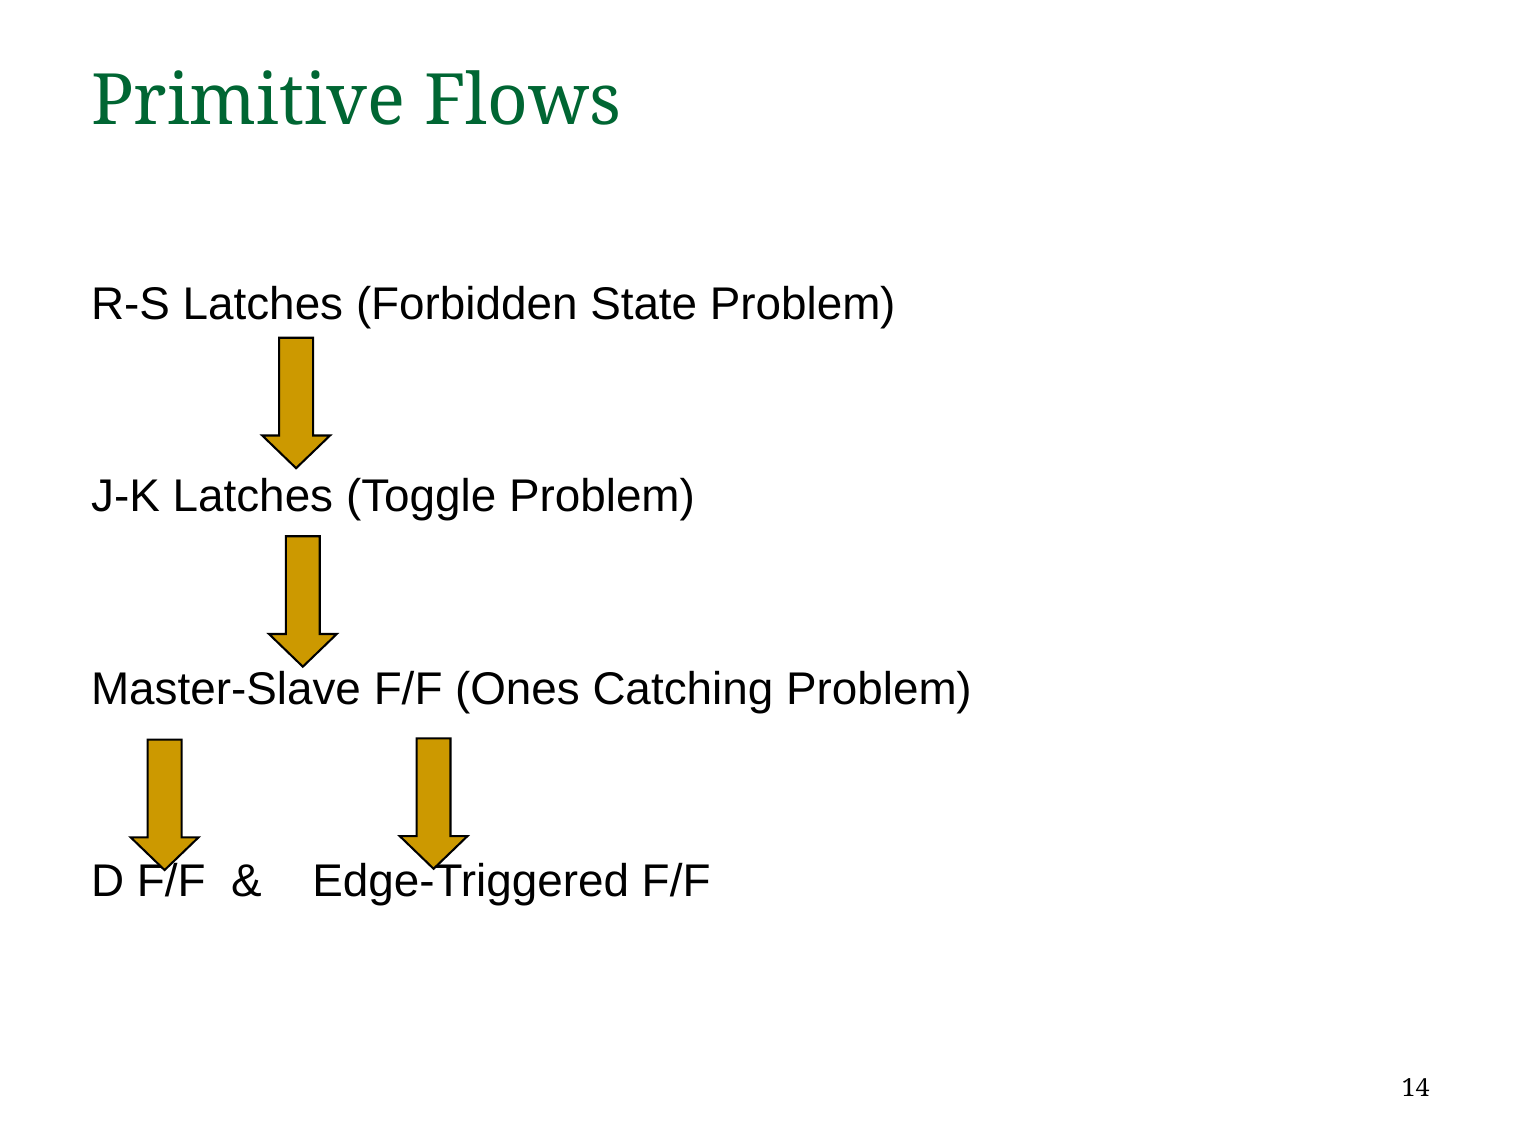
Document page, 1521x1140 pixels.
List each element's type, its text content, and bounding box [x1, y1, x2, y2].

list R-S Latches (Forbidden State Problem) J-K Latches (Toggle Problem) Master-Slave F/F (Ones Catching Problem) D F/F & Edge-Triggered F/F [75, 265, 1446, 1019]
text_box [262, 337, 331, 469]
text_box [130, 739, 199, 871]
text_box [268, 536, 337, 667]
text_box [399, 738, 468, 869]
title Primitive Flows [75, 45, 1446, 236]
slide_number 14 [1089, 1037, 1445, 1114]
